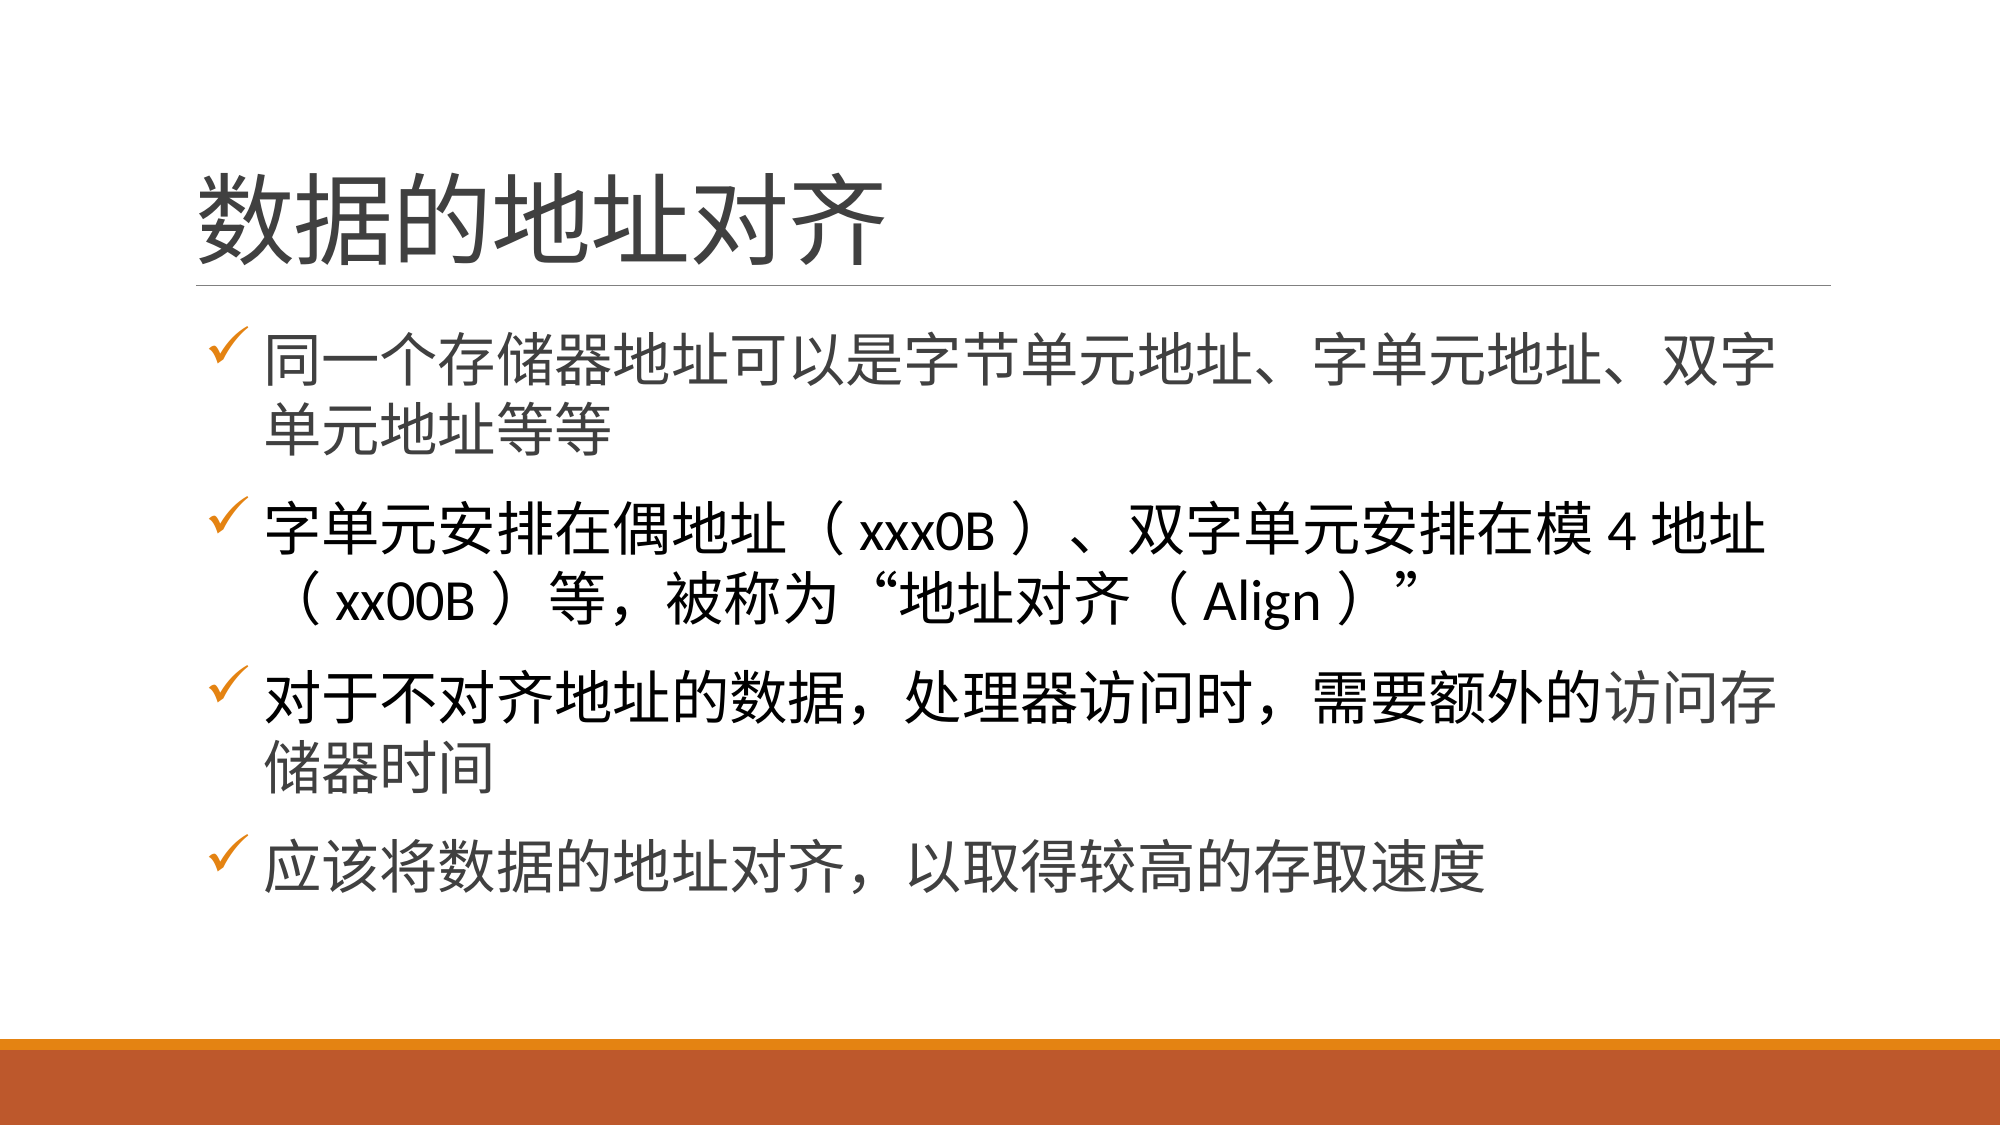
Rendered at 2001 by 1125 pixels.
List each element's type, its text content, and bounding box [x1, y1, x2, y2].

title 数据的地址对齐 [180, 47, 1830, 285]
list 同一个存储器地址可以是字节单元地址、字单元地址、双字单元地址等等 字单元安排在偶地址（xxx0B）、双字单元安排在模4地址（xx00B）等，被称为“地址对齐（Align）” 对于不对齐地址的数据，处理器访问时，需要额外的访问存储器时间 应该将数据的地址对齐，以取得较高的存取速度 [189, 315, 1779, 941]
